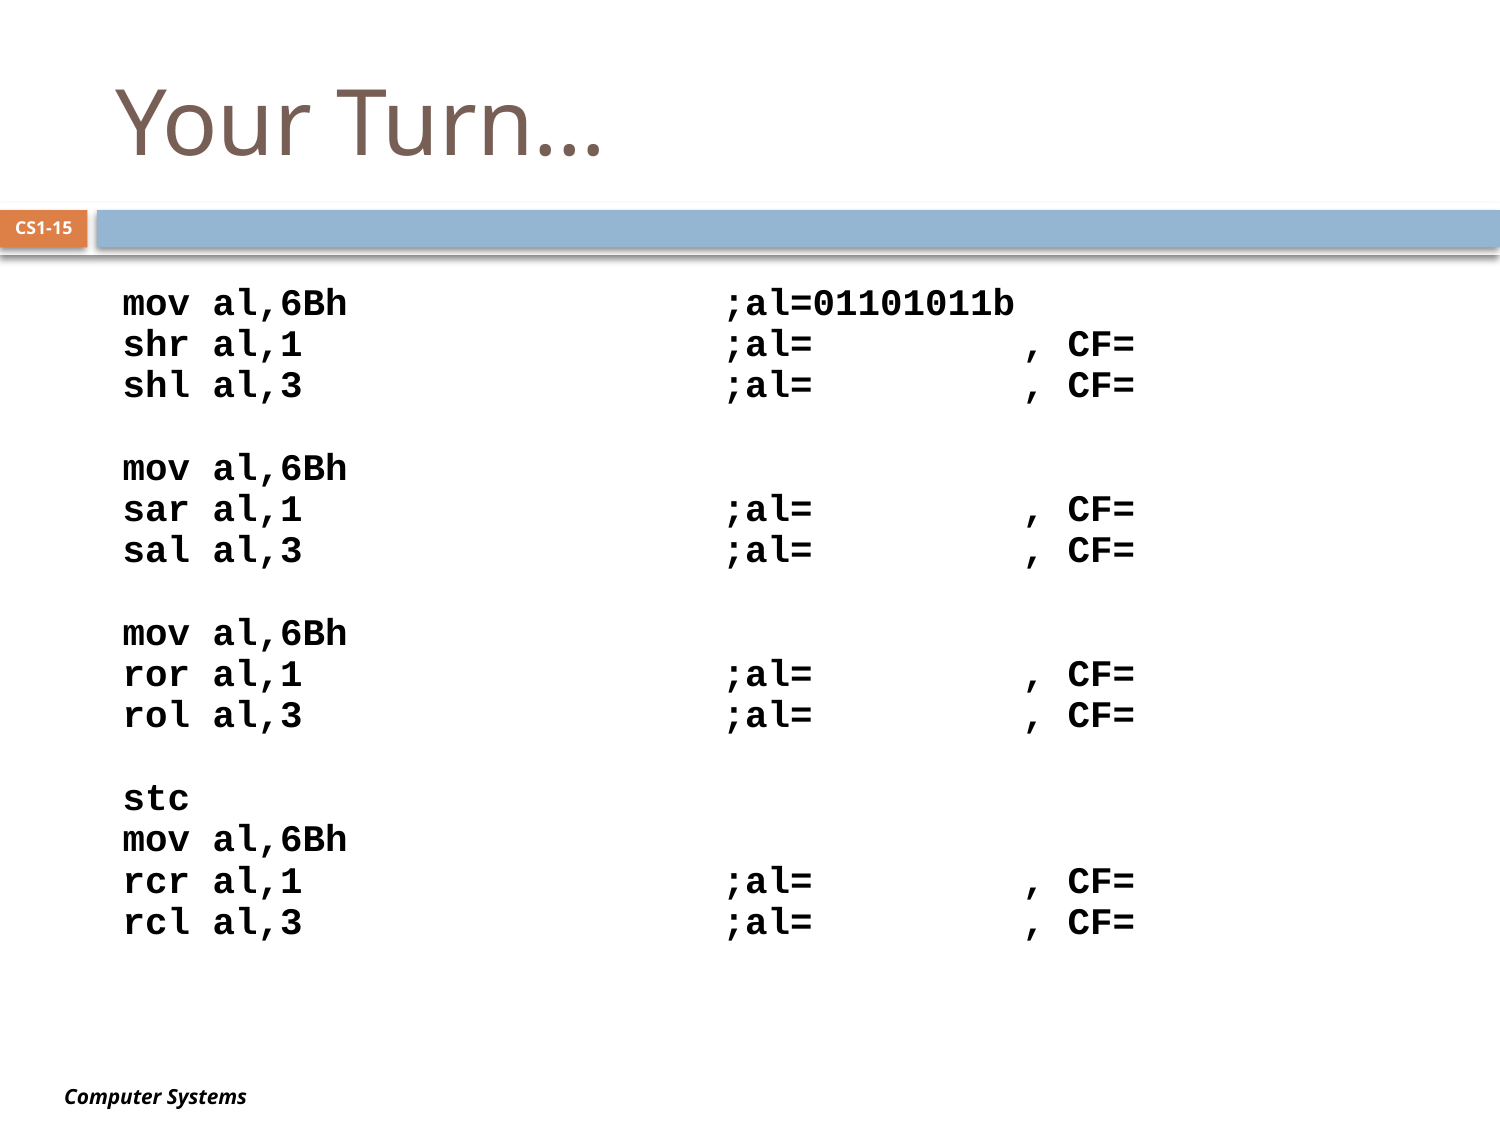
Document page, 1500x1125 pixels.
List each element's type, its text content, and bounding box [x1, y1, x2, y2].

text_box mov al,6Bh ;al=01101011b shr al,1 ;al= , CF= shl al,3 ;al= , CF= mov al,6Bh sar al,1 ;al= , CF= sal al,3 ;al= , CF= mov al,6Bh ror al,1 ;al= , CF= rol al,3 ;al= , CF= stc mov al,6Bh rcr al,1 ;al= , CF= rcl al,3 ;al= , CF= [100, 267, 1360, 1024]
title Your Turn… [100, 37, 1438, 200]
slide_number CS1-15 [0, 208, 88, 249]
